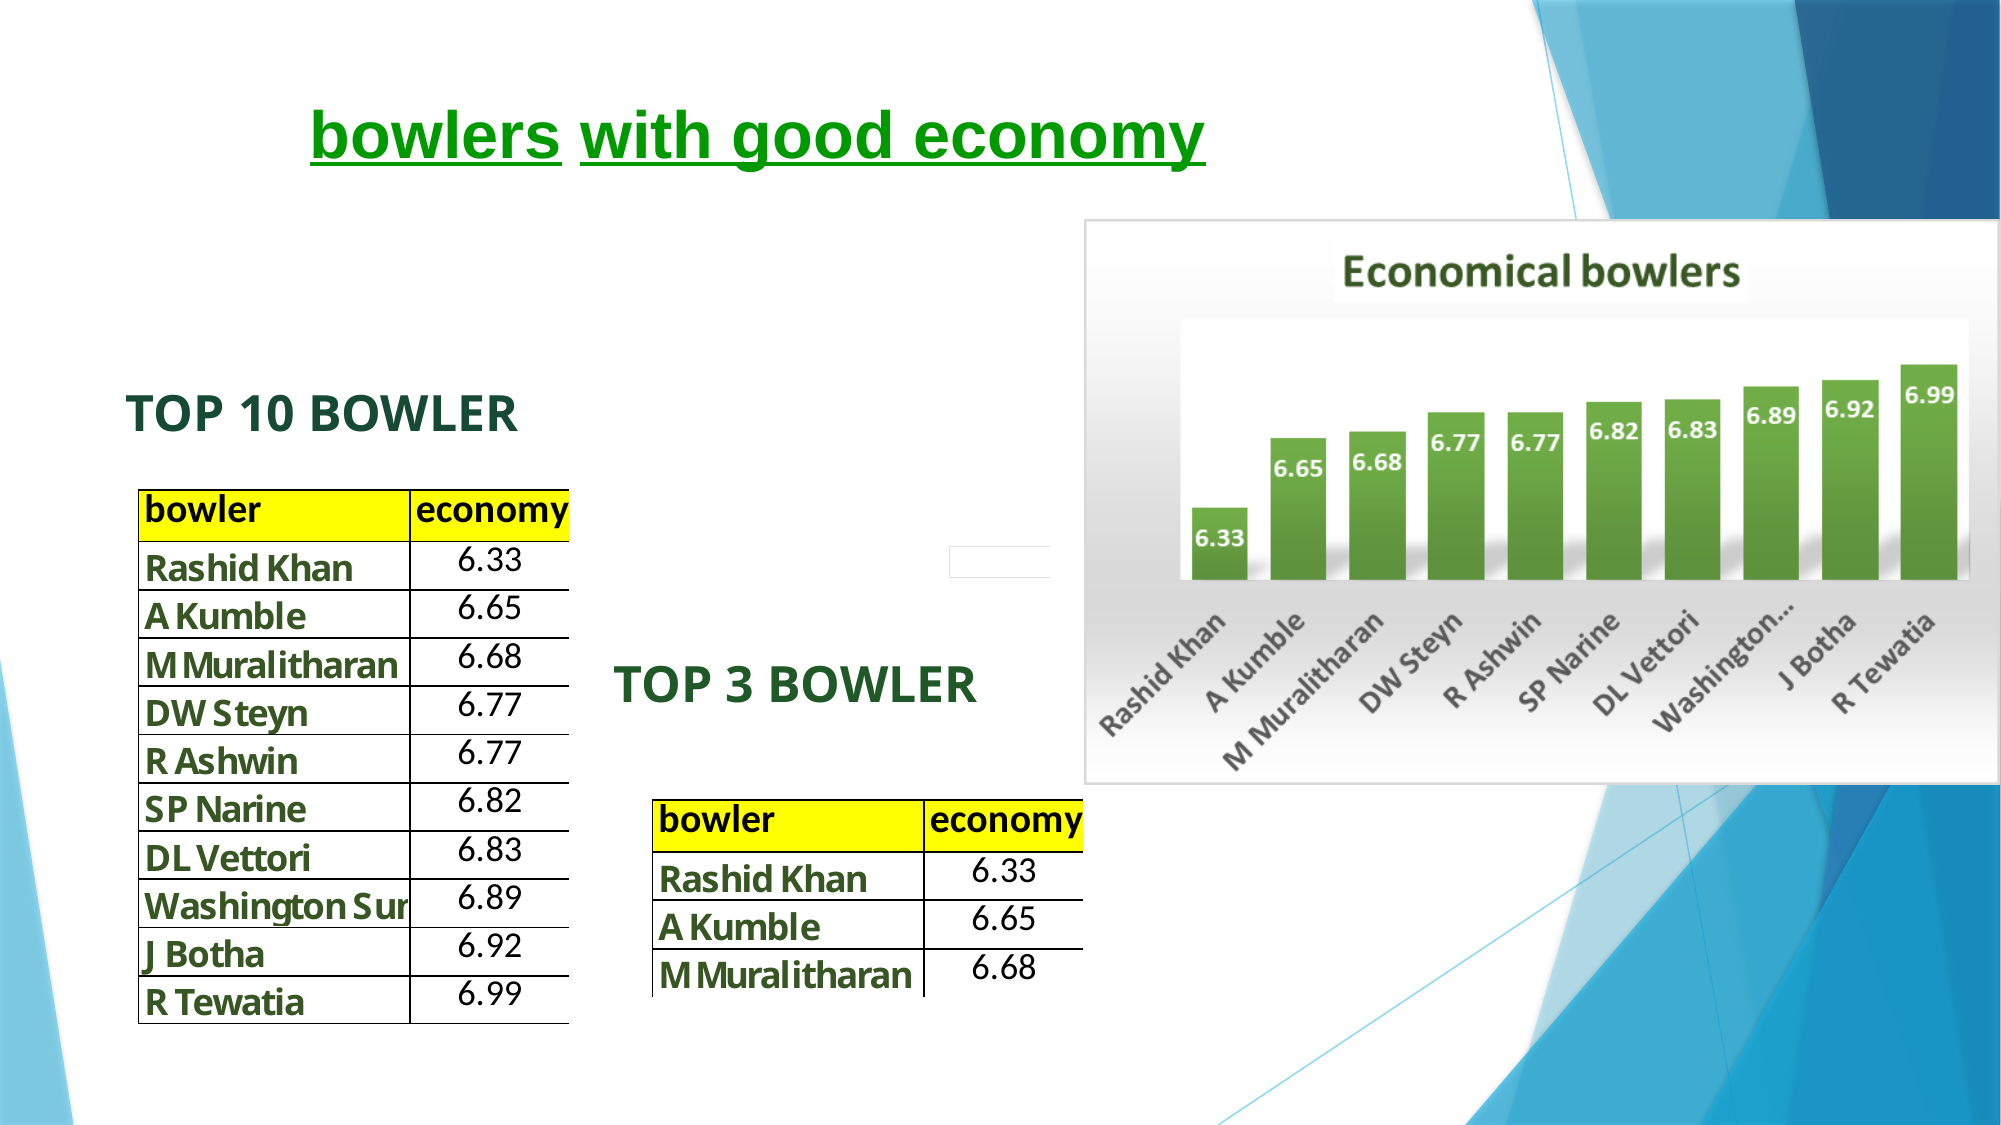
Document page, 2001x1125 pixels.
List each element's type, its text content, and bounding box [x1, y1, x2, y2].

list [137, 488, 572, 1026]
title bowlers with good economy [294, 83, 1706, 209]
picture [651, 798, 1086, 999]
list TOP 10 BOWLER [110, 354, 798, 449]
picture [948, 545, 1052, 580]
picture [1084, 219, 2000, 786]
list TOP 3 BOWLER [598, 448, 1079, 720]
